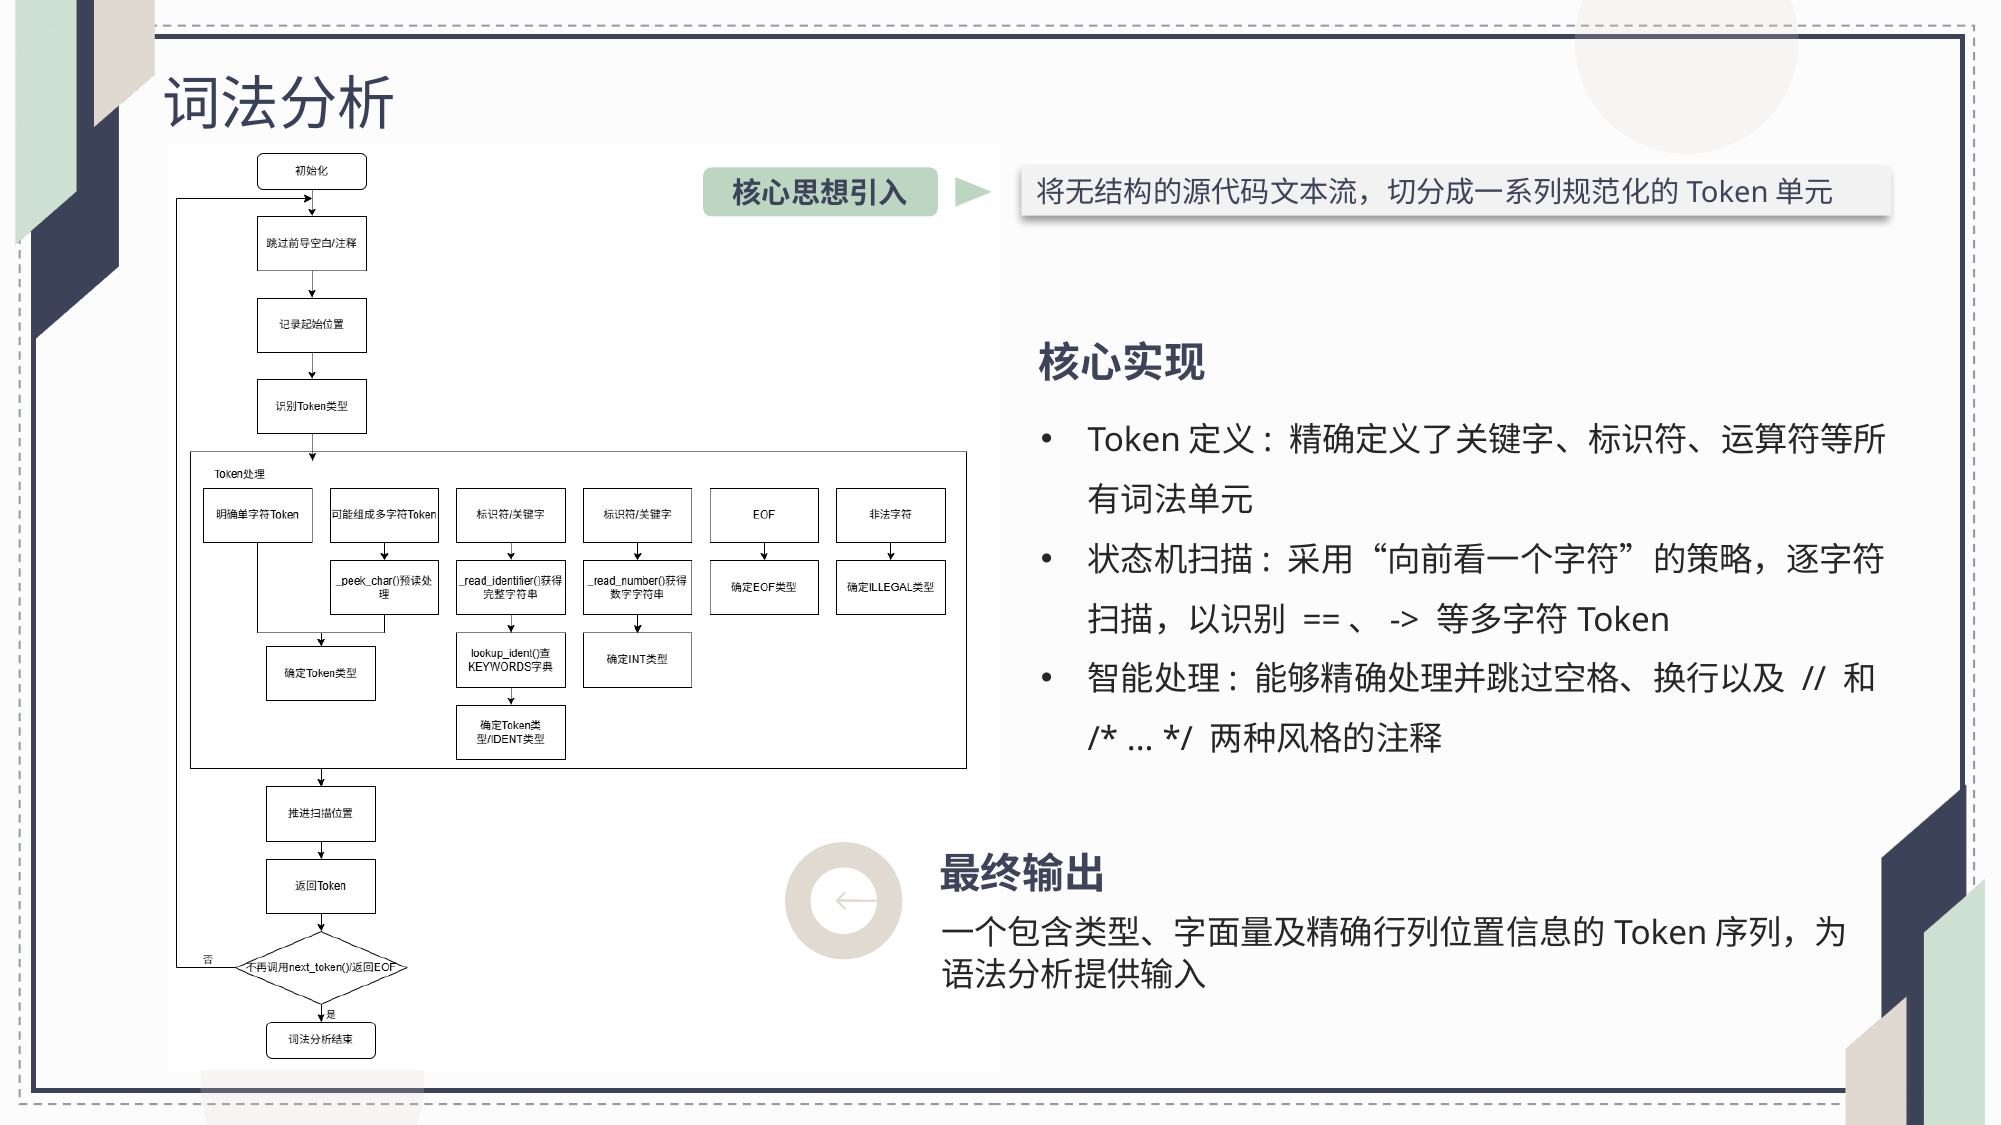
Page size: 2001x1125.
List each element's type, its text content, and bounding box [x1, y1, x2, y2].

text_box 词法分析 [147, 59, 411, 144]
text_box 一个包含类型、字面量及精确行列位置信息的Token序列，为语法分析提供输入 [1000, 901, 1882, 1000]
picture [167, 144, 1000, 1070]
text_box 核心实现 [1023, 328, 1397, 394]
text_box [703, 167, 992, 217]
picture [15, 0, 155, 340]
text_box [785, 842, 903, 960]
text_box 将无结构的源代码文本流，切分成一系列规范化的Token单元 [1021, 166, 1892, 216]
picture [1846, 785, 1985, 1125]
text_box Token定义: 精确定义了关键字、标识符、运算符等所有词法单元 状态机扫描: 采用“向前看一个字符”的策略，逐字符扫描，以识别 ==、-> 等多字符Token 智能处理: 能够精确处理并跳过空格、换行以及 // 和 /* ... */ 两种风格的注释 [1026, 390, 1912, 765]
text_box 最终输出 [1000, 839, 1121, 901]
